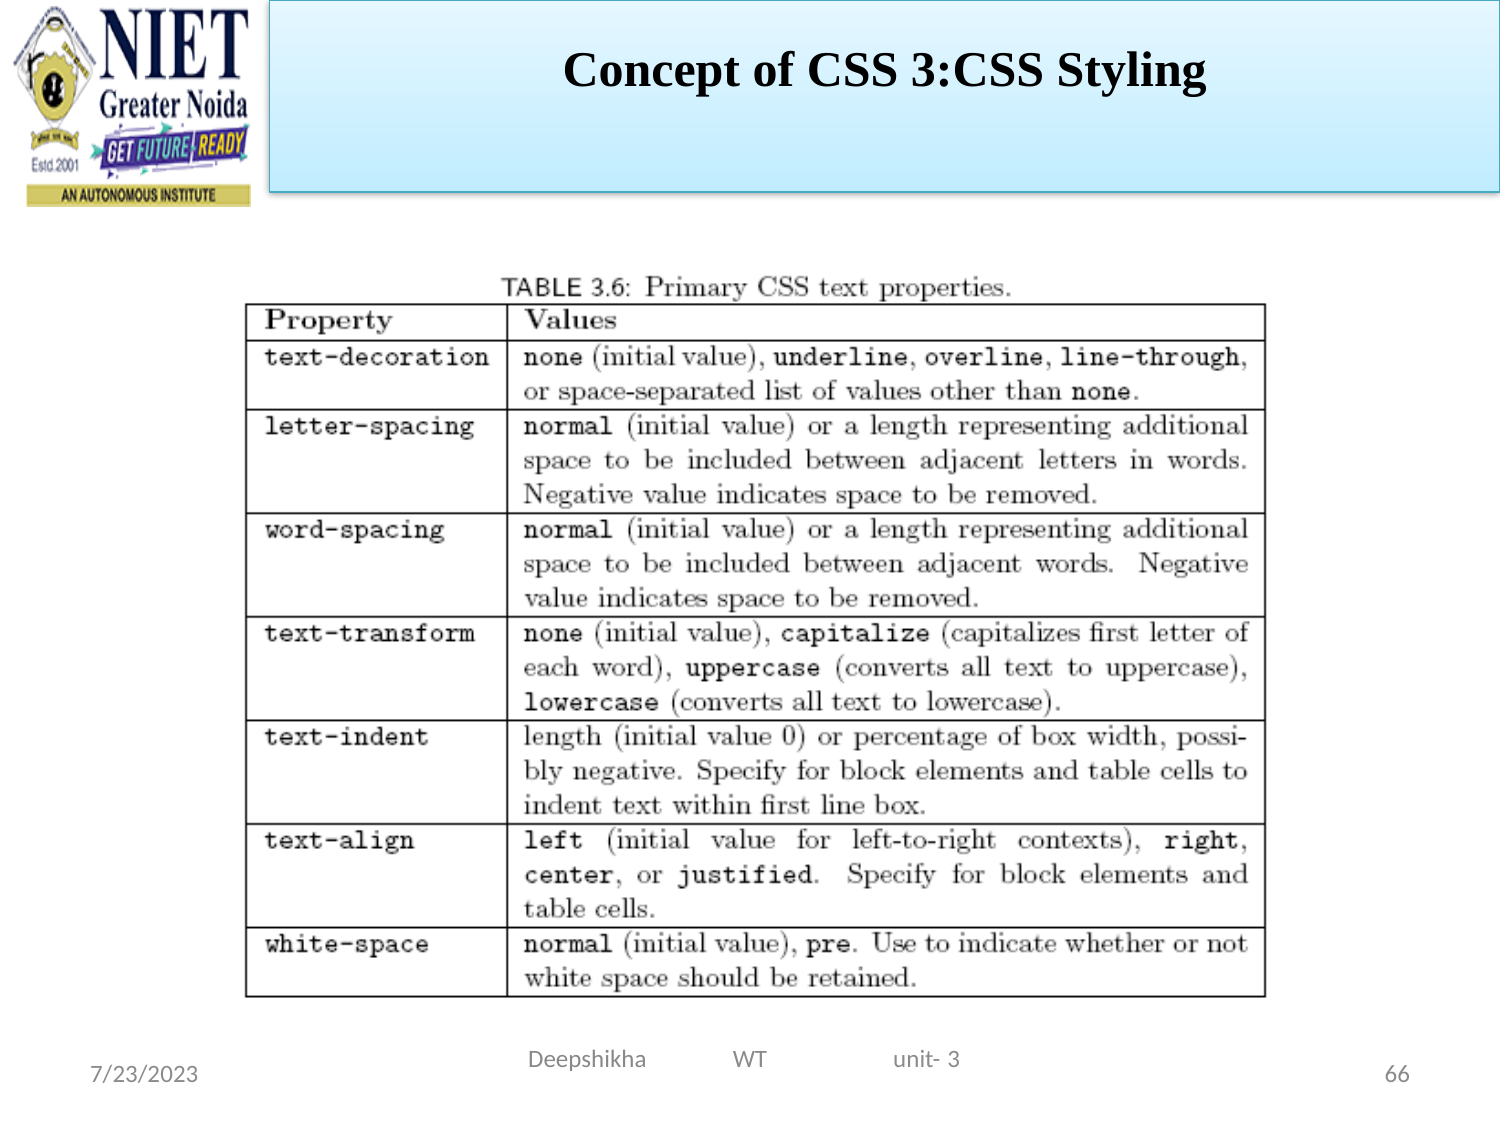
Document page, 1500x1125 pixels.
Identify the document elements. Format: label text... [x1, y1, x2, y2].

picture [13, 6, 251, 207]
slide_number 66 [1074, 1042, 1425, 1103]
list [220, 262, 1280, 1006]
text_box Concept of CSS 3:CSS Styling [269, 0, 1500, 193]
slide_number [75, 1042, 425, 1103]
footer Deepshikha WT unit- 3 [512, 1042, 988, 1103]
